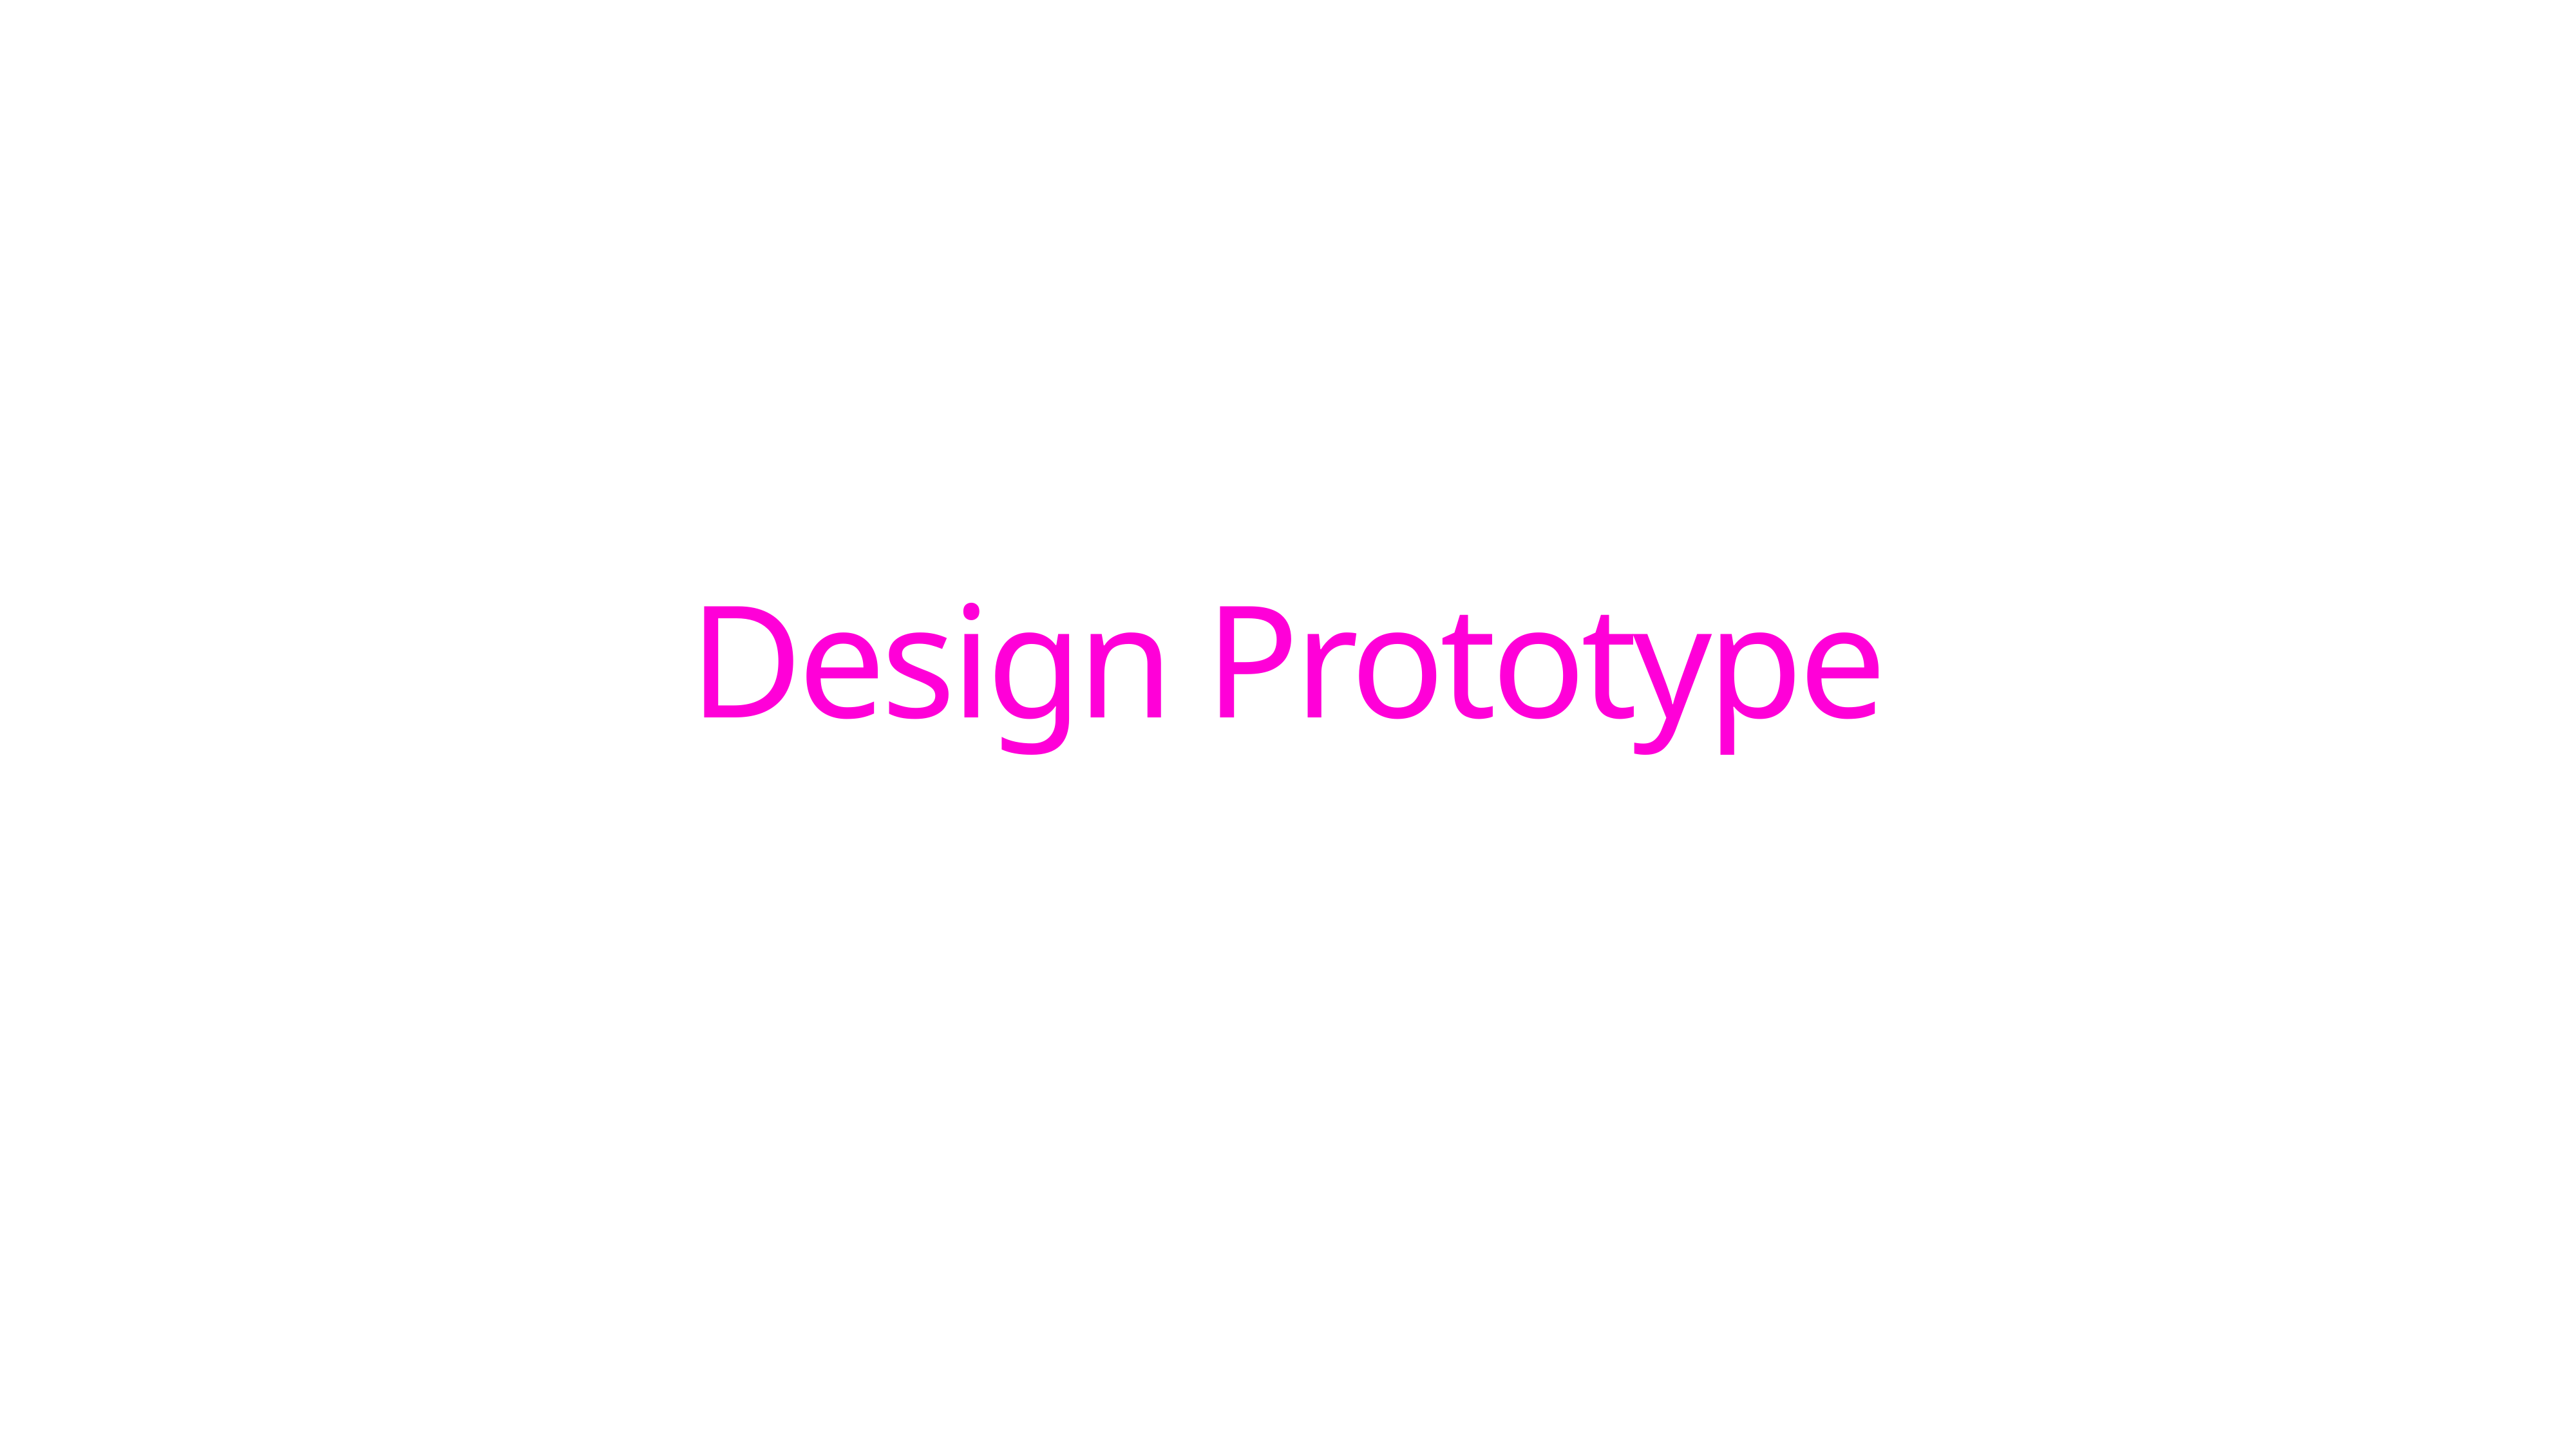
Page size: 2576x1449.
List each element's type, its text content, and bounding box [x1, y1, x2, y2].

title Design Prototype [133, 347, 2443, 757]
